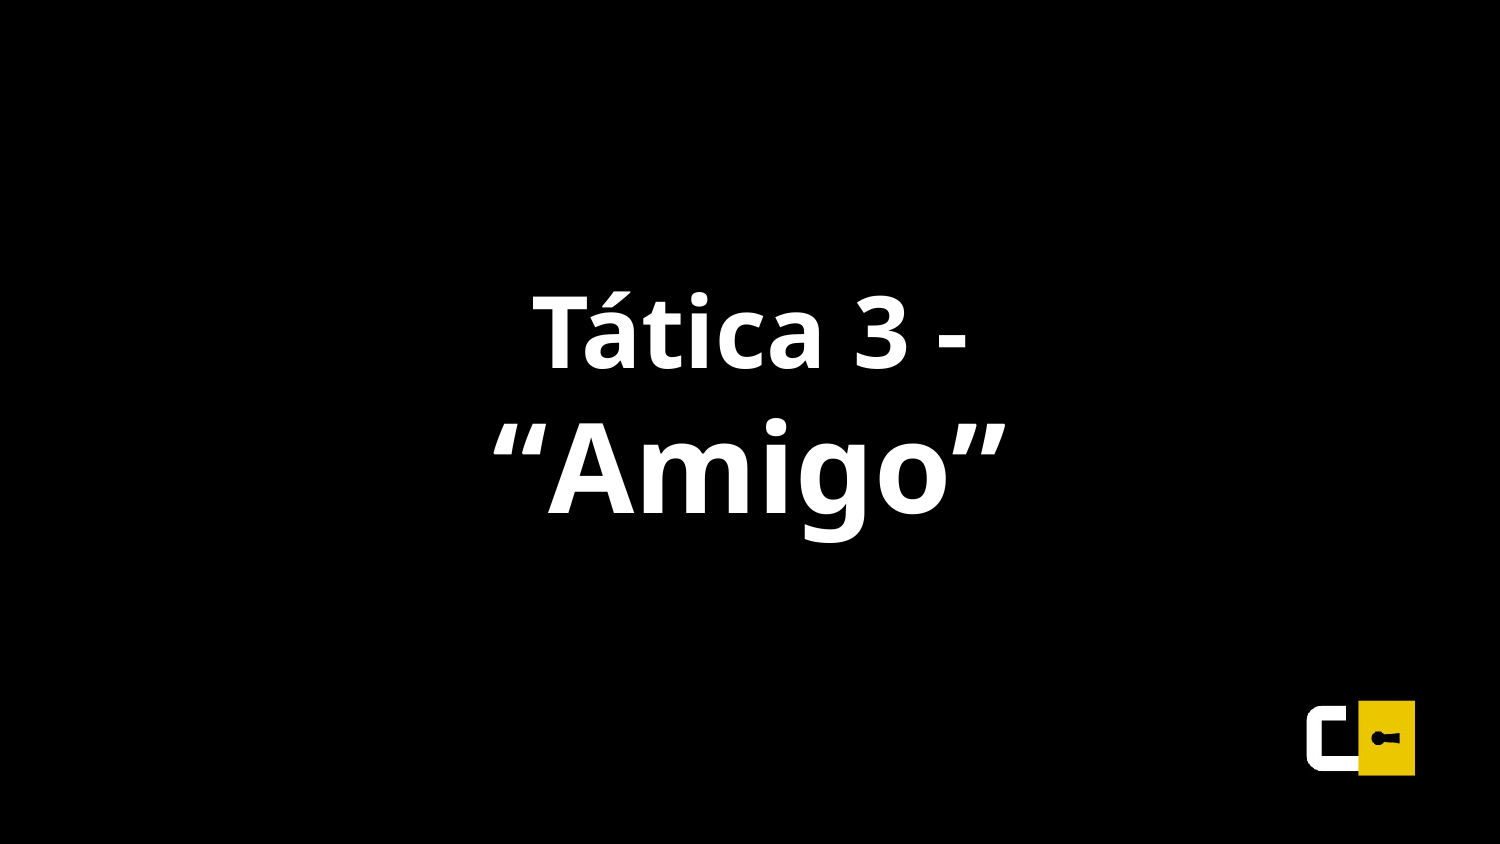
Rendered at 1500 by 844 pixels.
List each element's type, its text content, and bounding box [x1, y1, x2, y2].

title Tática 3 - “Amigo” [51, 253, 1449, 591]
picture [1300, 680, 1419, 779]
